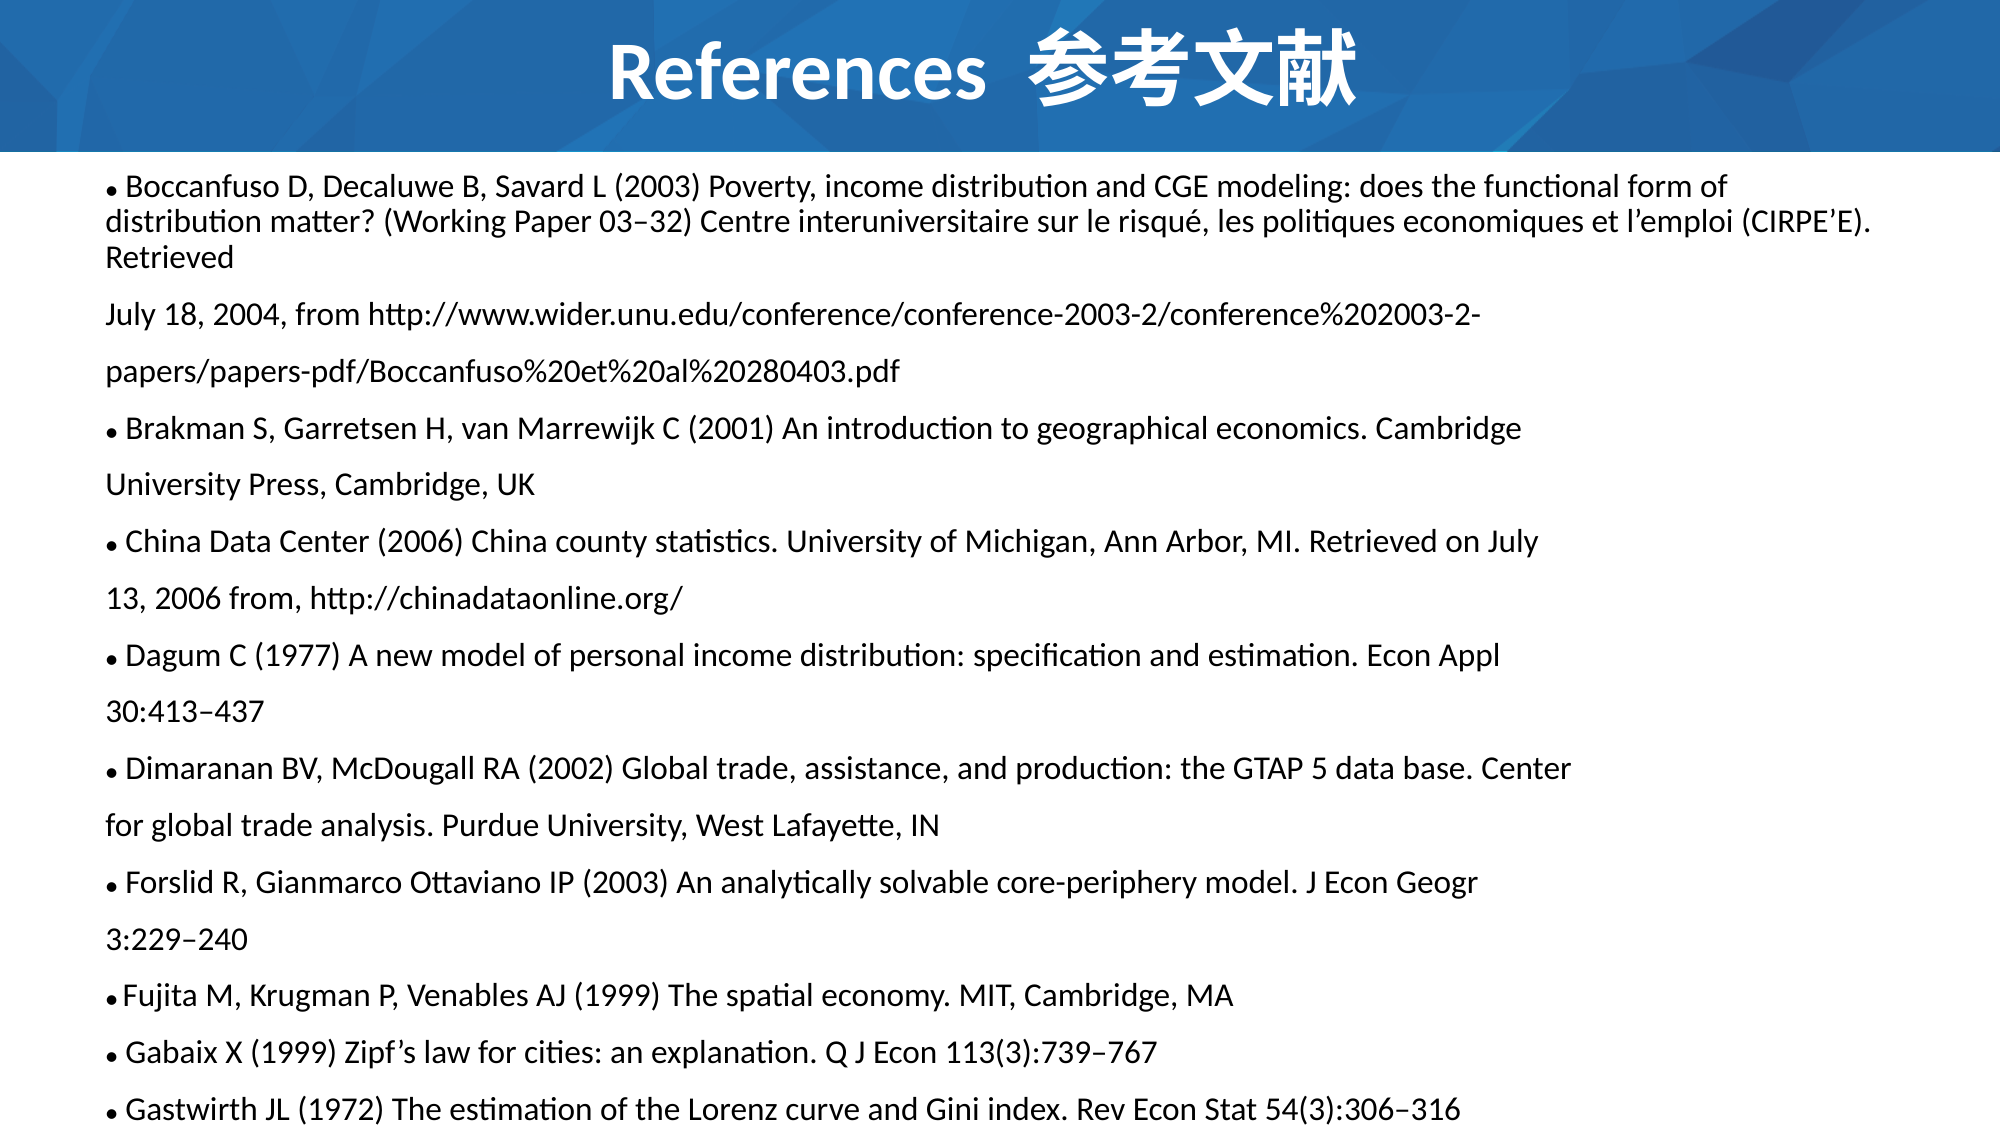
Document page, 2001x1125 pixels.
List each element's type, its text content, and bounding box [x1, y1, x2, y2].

list ● Boccanfuso D, Decaluwe B, Savard L (2003) Poverty, income distribution and CGE modeling: does the functional form of distribution matter? (Working Paper 03–32) Centre interuniversitaire sur le risqué, les politiques economiques et l’emploi (CIRPE’E). Retrieved July 18, 2004, from http://www.wider.unu.edu/conference/conference-2003-2/conference%202003-2- papers/papers-pdf/Boccanfuso%20et%20al%20280403.pdf ● Brakman S, Garretsen H, van Marrewijk C (2001) An introduction to geographical economics. Cambridge University Press, Cambridge, UK ● China Data Center (2006) China county statistics. University of Michigan, Ann Arbor, MI. Retrieved on July 13, 2006 from, http://chinadataonline.org/ ● Dagum C (1977) A new model of personal income distribution: specification and estimation. Econ Appl 30:413–437 ● Dimaranan BV, McDougall RA (2002) Global trade, assistance, and production: the GTAP 5 data base. Center for global trade analysis. Purdue University, West Lafayette, IN ● Forslid R, Gianmarco Ottaviano IP (2003) An analytically solvable core-periphery model. J Econ Geogr 3:229–240 ● Fujita M, Krugman P, Venables AJ (1999) The spatial economy. MIT, Cambridge, MA ● Gabaix X (1999) Zipf’s law for cities: an explanation. Q J Econ 113(3):739–767 ● Gastwirth JL (1972) The estimation of the Lorenz curve and Gini index. Rev Econ Stat 54(3):306–316 [90, 160, 1910, 1125]
title References 参考文献 [337, 0, 1631, 126]
